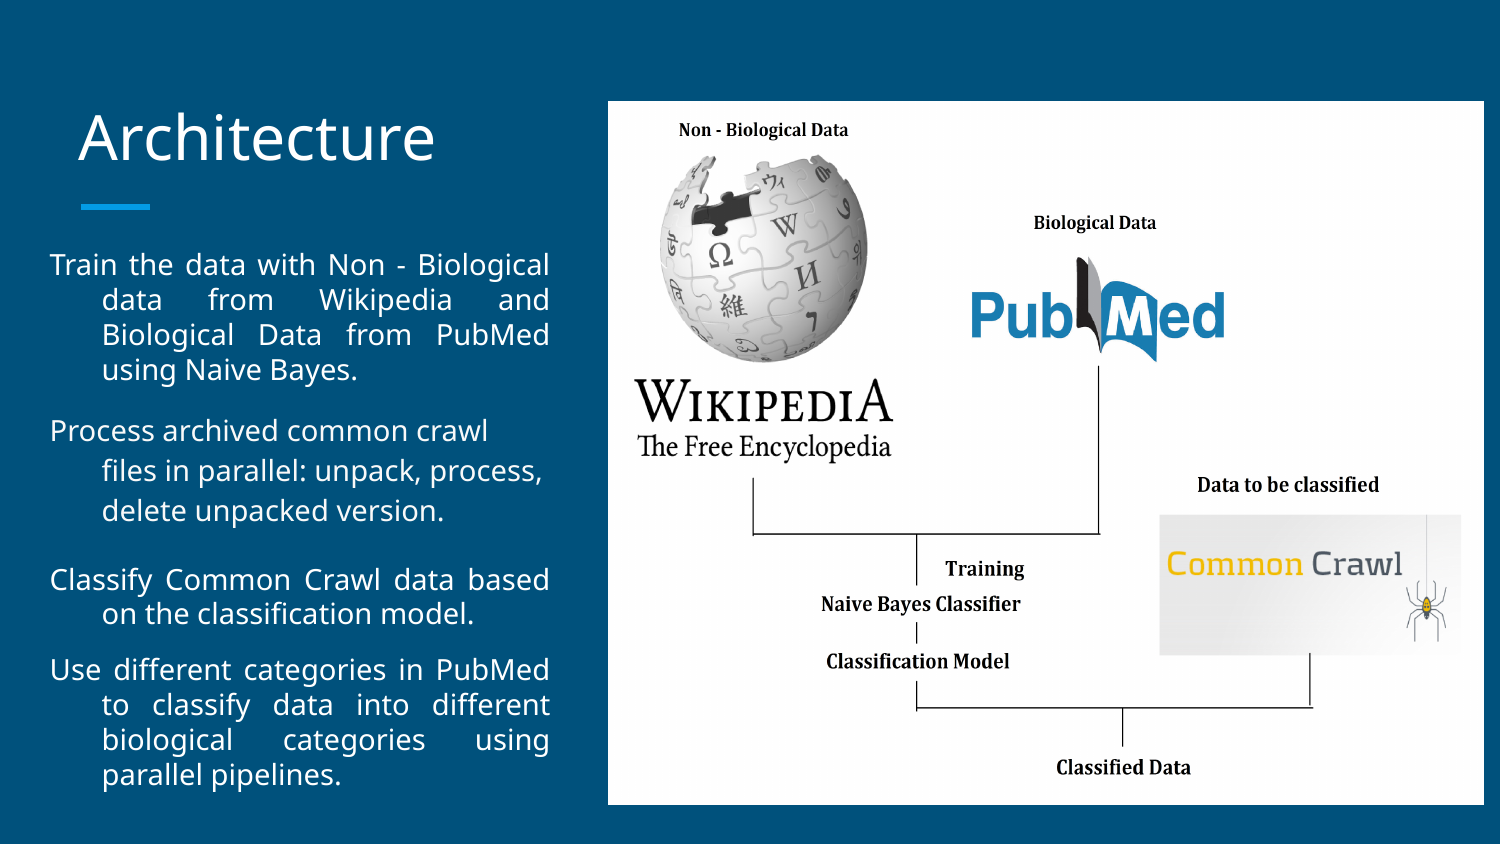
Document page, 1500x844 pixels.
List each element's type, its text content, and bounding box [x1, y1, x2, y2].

picture [609, 102, 1483, 804]
title Architecture [63, 75, 1437, 188]
list Train the data with Non - Biological data from Wikipedia and Biological Data from PubMed using Naive Bayes. Process archived common crawl files in parallel: unpack, process, delete unpacked version. Classify Common Crawl data based on the classification model. Use different categories in PubMed to classify data into different biological categories using parallel pipelines. [11, 231, 566, 817]
